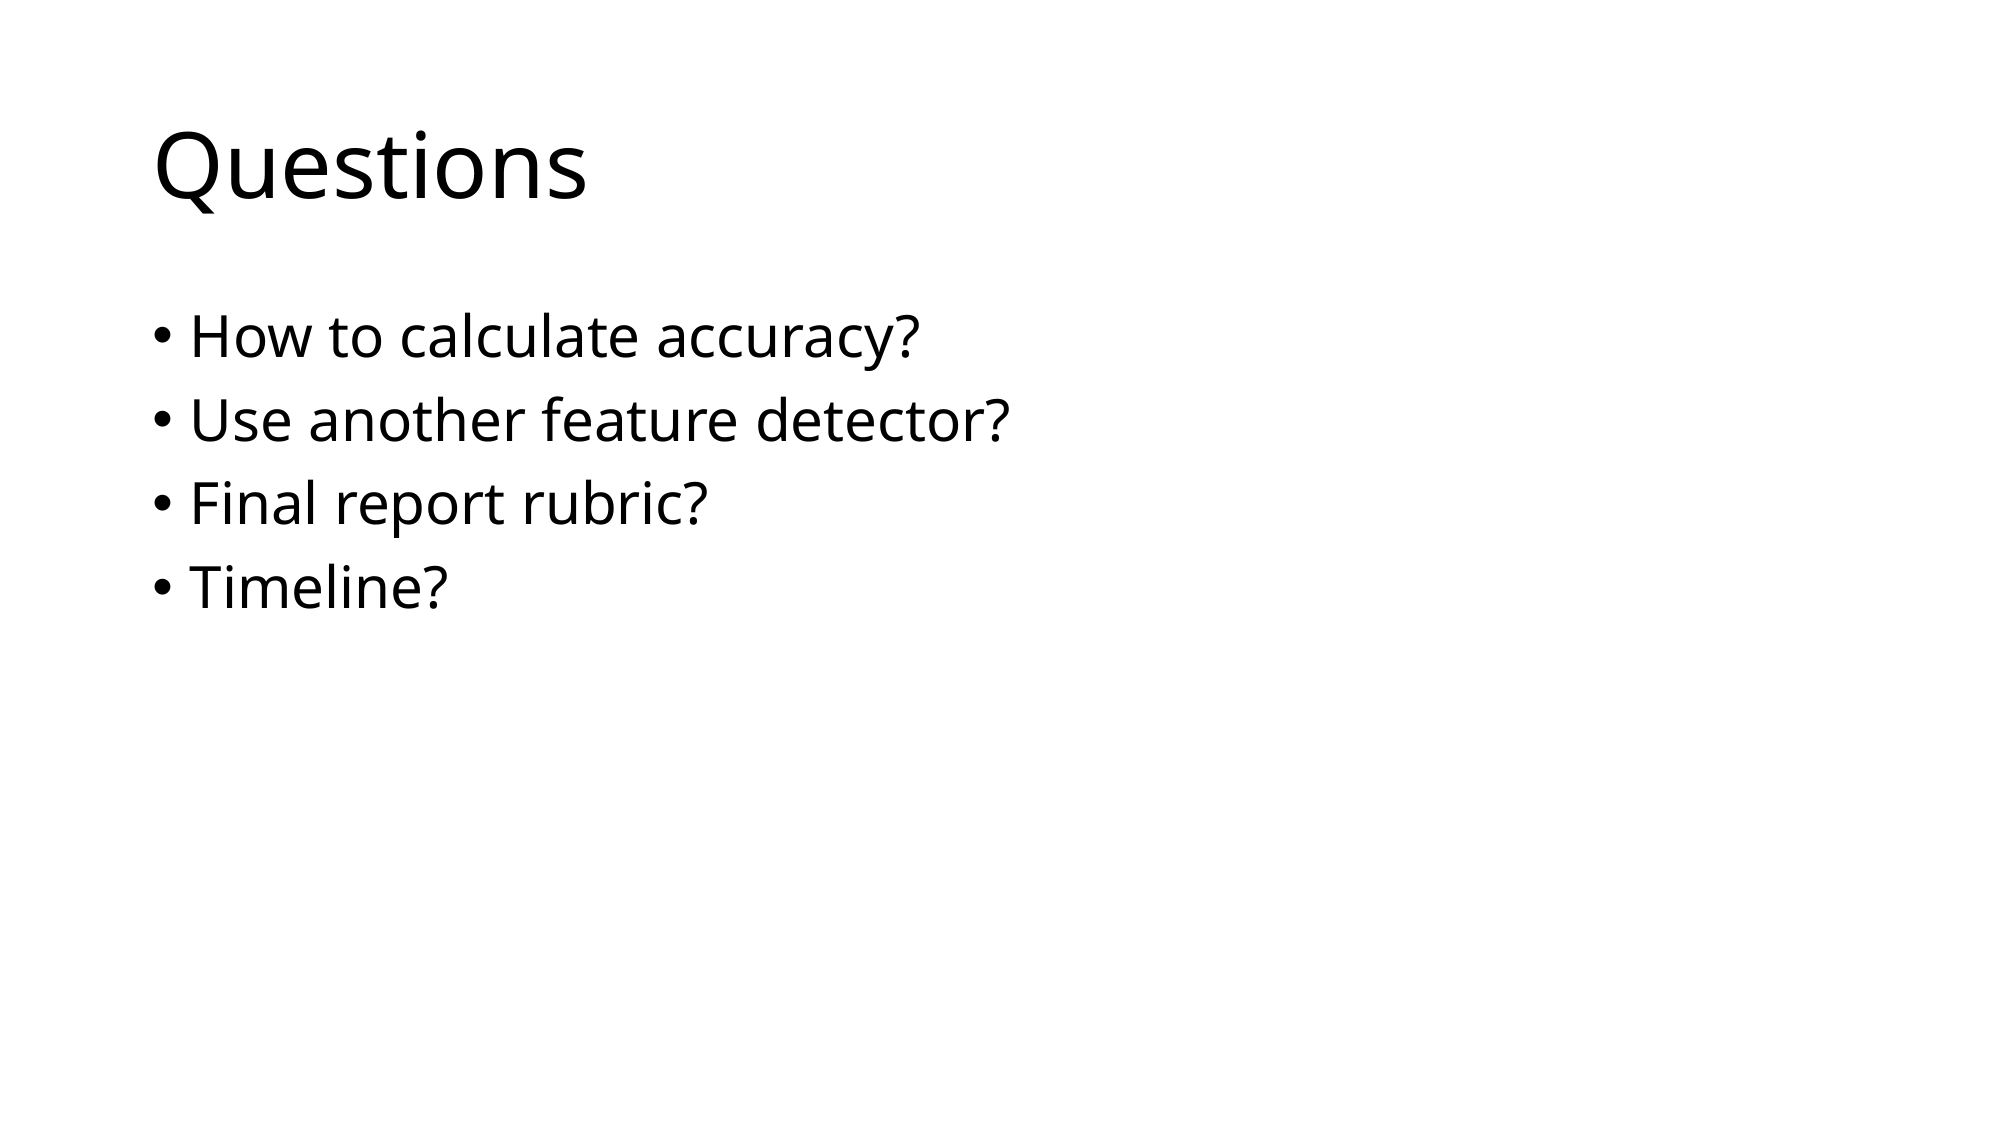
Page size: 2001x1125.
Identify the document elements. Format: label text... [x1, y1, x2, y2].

list How to calculate accuracy? Use another feature detector? Final report rubric? Timeline? [137, 299, 1863, 1014]
title Questions [137, 59, 1863, 278]
